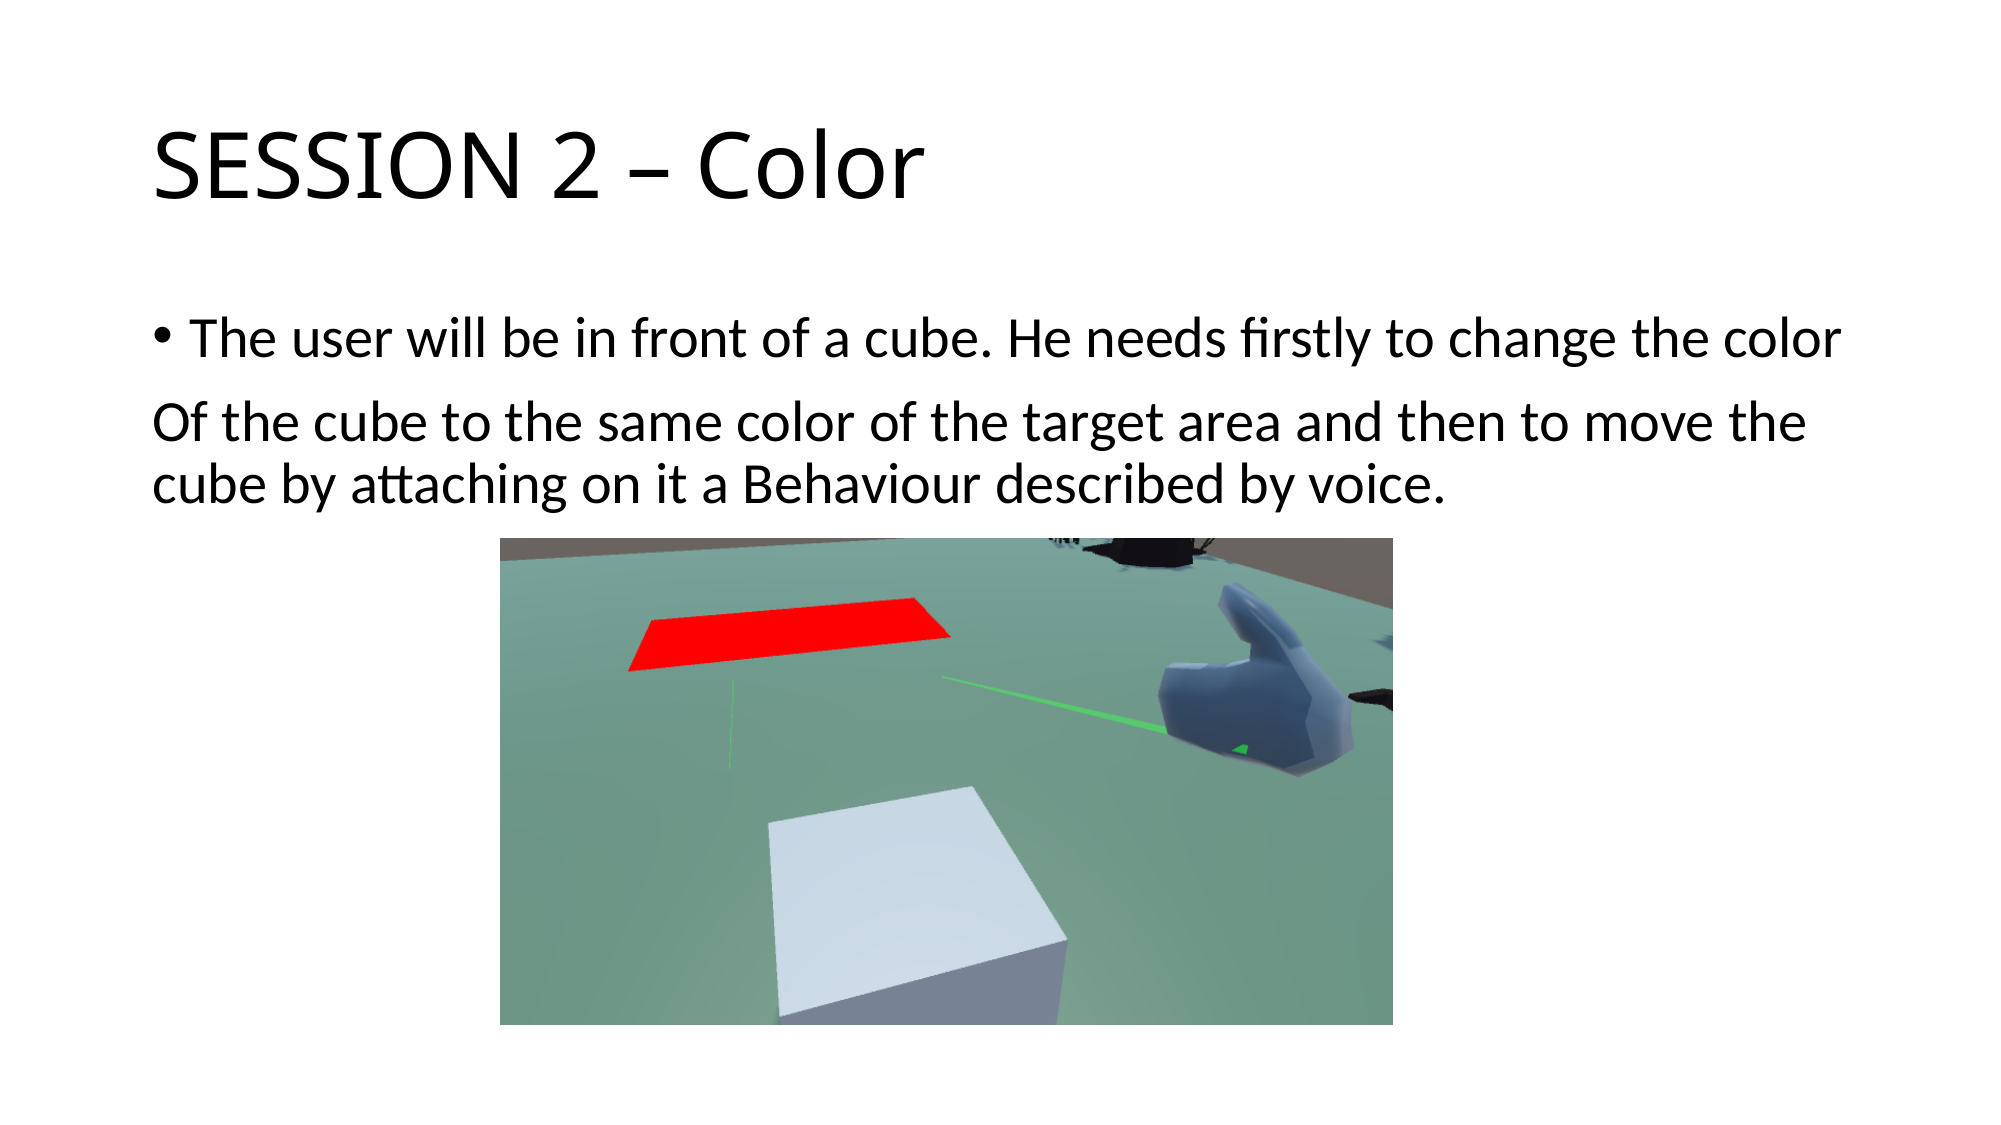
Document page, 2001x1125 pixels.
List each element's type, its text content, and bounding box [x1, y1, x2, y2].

list The user will be in front of a cube. He needs firstly to change the color Of the cube to the same color of the target area and then to move the cube by attaching on it a Behaviour described by voice. [137, 299, 1863, 1014]
title SESSION 2 – Color [137, 59, 1863, 278]
picture [500, 538, 1394, 1025]
